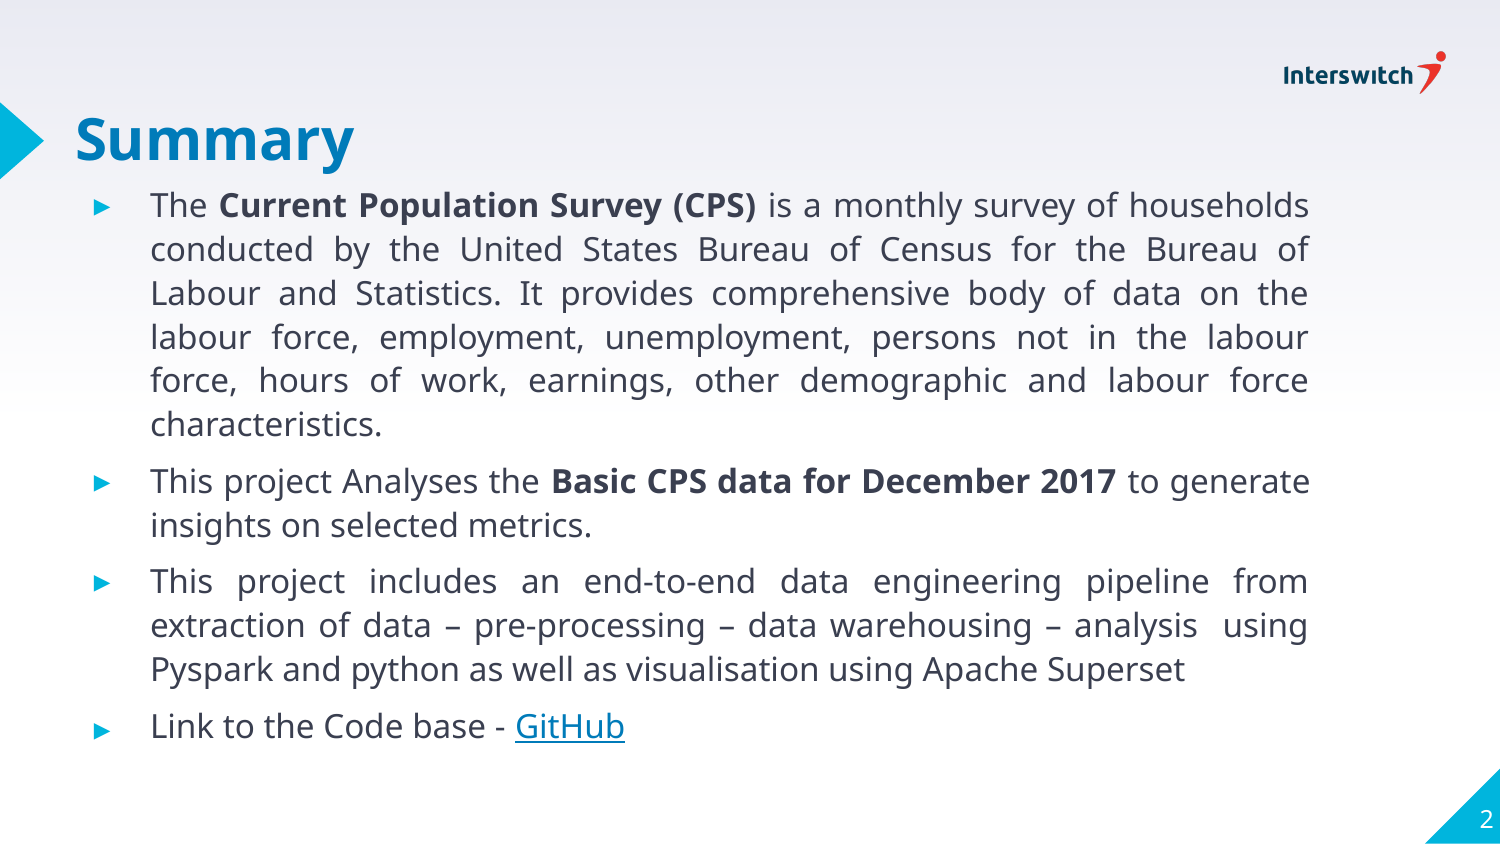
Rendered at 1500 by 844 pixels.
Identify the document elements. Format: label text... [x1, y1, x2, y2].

slide_number 2 [1418, 760, 1494, 838]
picture [1284, 50, 1446, 94]
list The Current Population Survey (CPS) is a monthly survey of households conducted by the United States Bureau of Census for the Bureau of Labour and Statistics. It provides comprehensive body of data on the labour force, employment, unemployment, persons not in the labour force, hours of work, earnings, other demographic and labour force characteristics. This project Analyses the Basic CPS data for December 2017 to generate insights on selected metrics. This project includes an end-to-end data engineering pipeline from extraction of data – pre-processing – data warehousing – analysis using Pyspark and python as well as visualisation using Apache Superset Link to the Code base - GitHub [75, 180, 1311, 773]
title Summary [75, 115, 430, 166]
